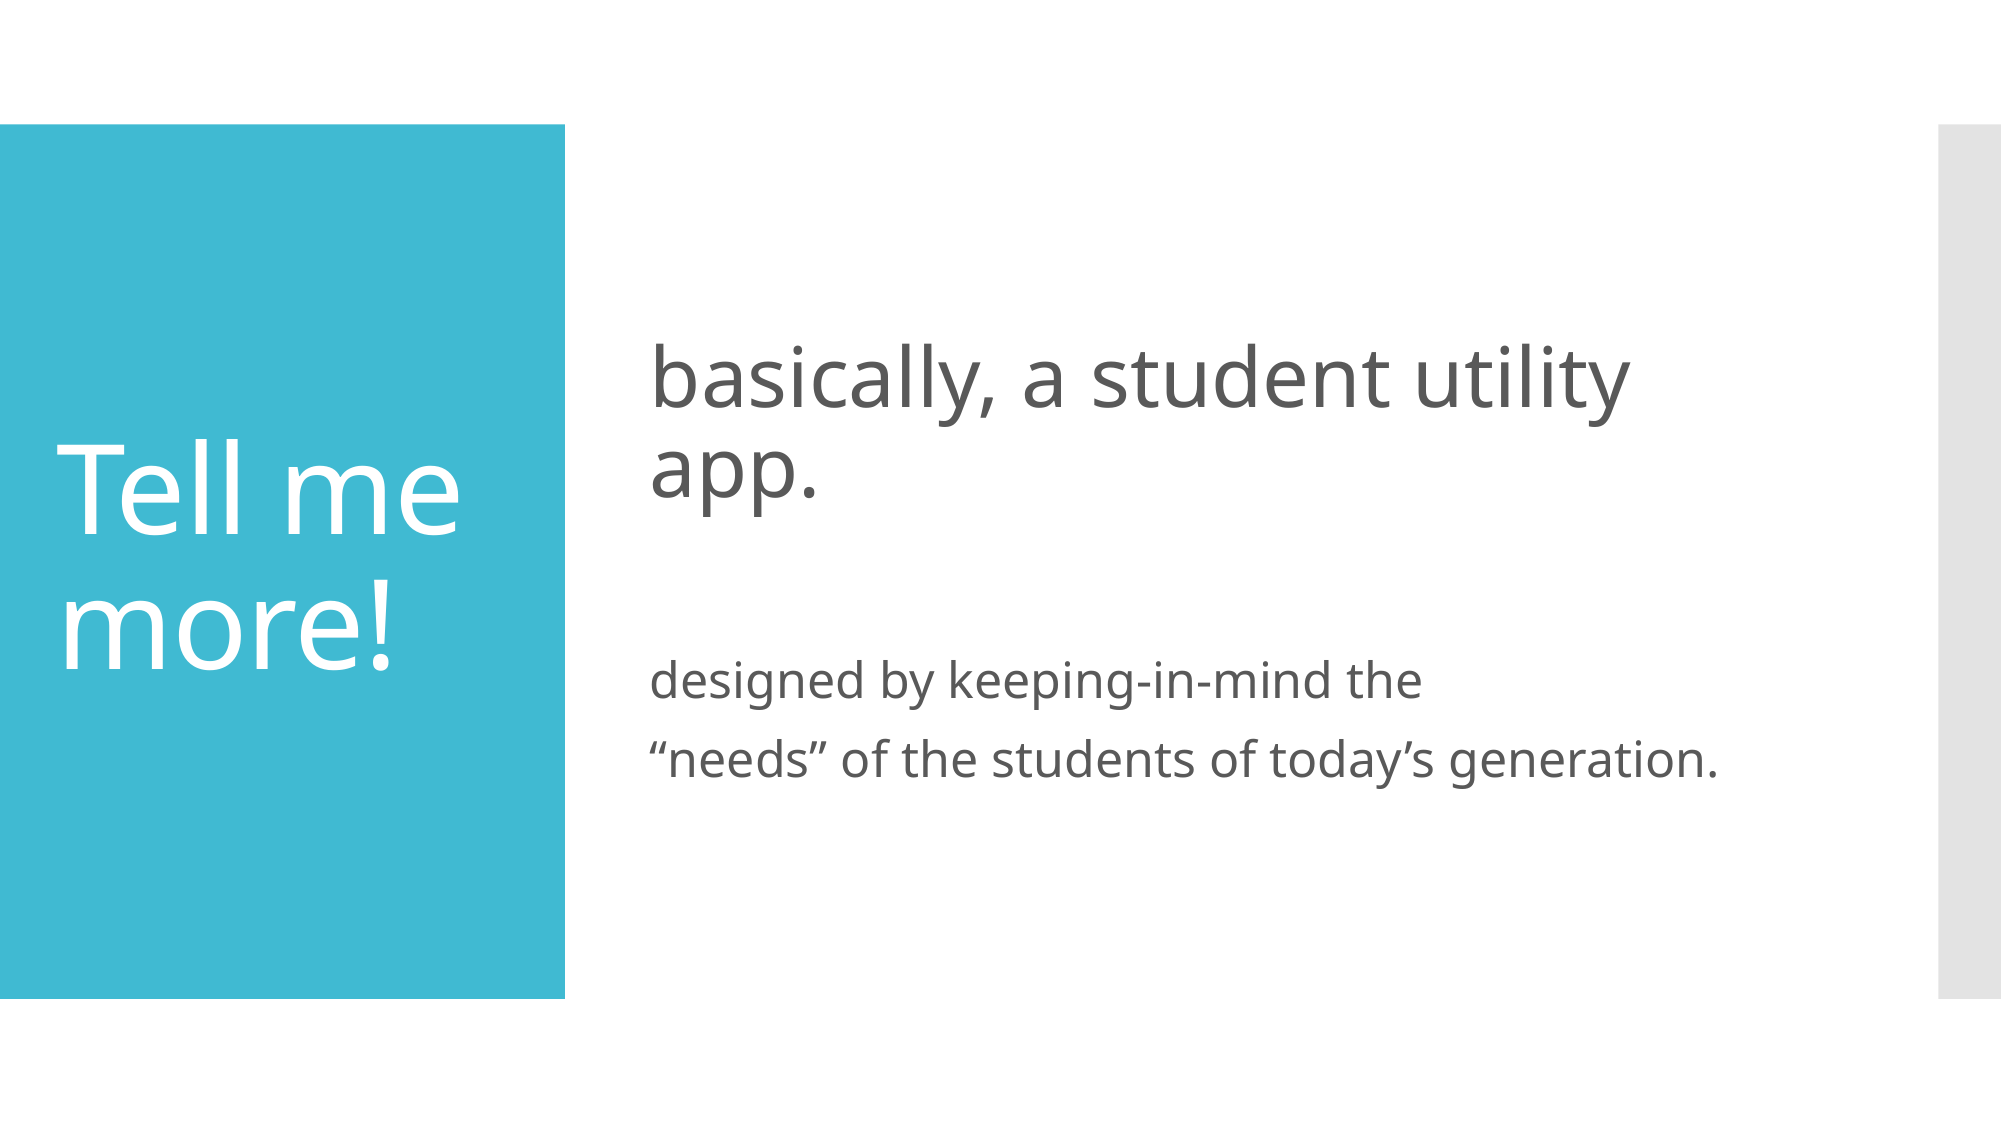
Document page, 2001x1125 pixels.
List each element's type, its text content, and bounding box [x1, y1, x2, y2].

title Tell me more! [41, 184, 525, 940]
list basically, a student utility app. designed by keeping-in-mind the “needs” of the students of today’s generation. [634, 141, 1835, 982]
